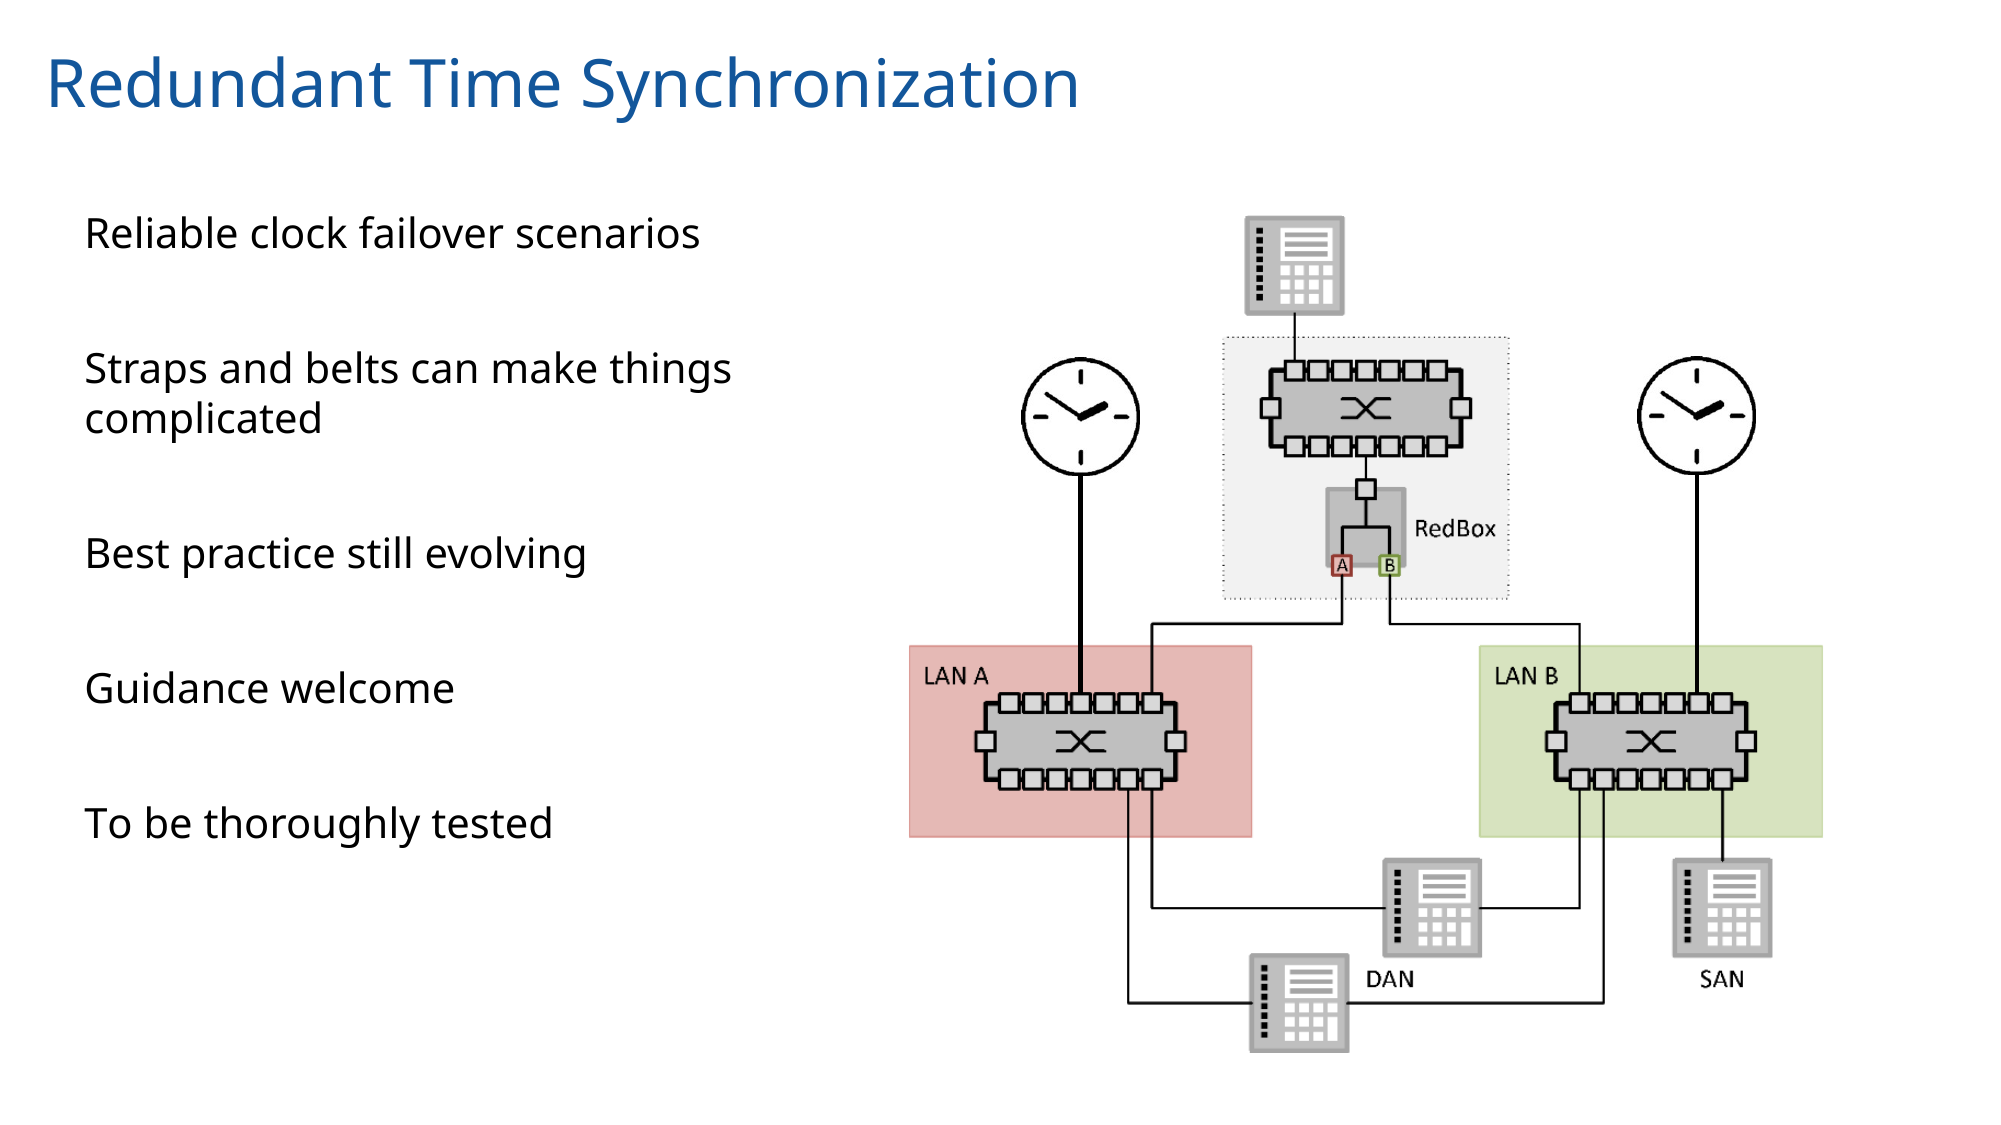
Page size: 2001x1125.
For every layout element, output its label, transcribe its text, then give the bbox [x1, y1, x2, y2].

title Redundant Time Synchronization [43, 0, 1106, 175]
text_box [908, 215, 1824, 1053]
text_box Reliable clock failover scenarios Straps and belts can make things complicated Best practice still evolving Guidance welcome To be thoroughly tested [44, 204, 936, 848]
